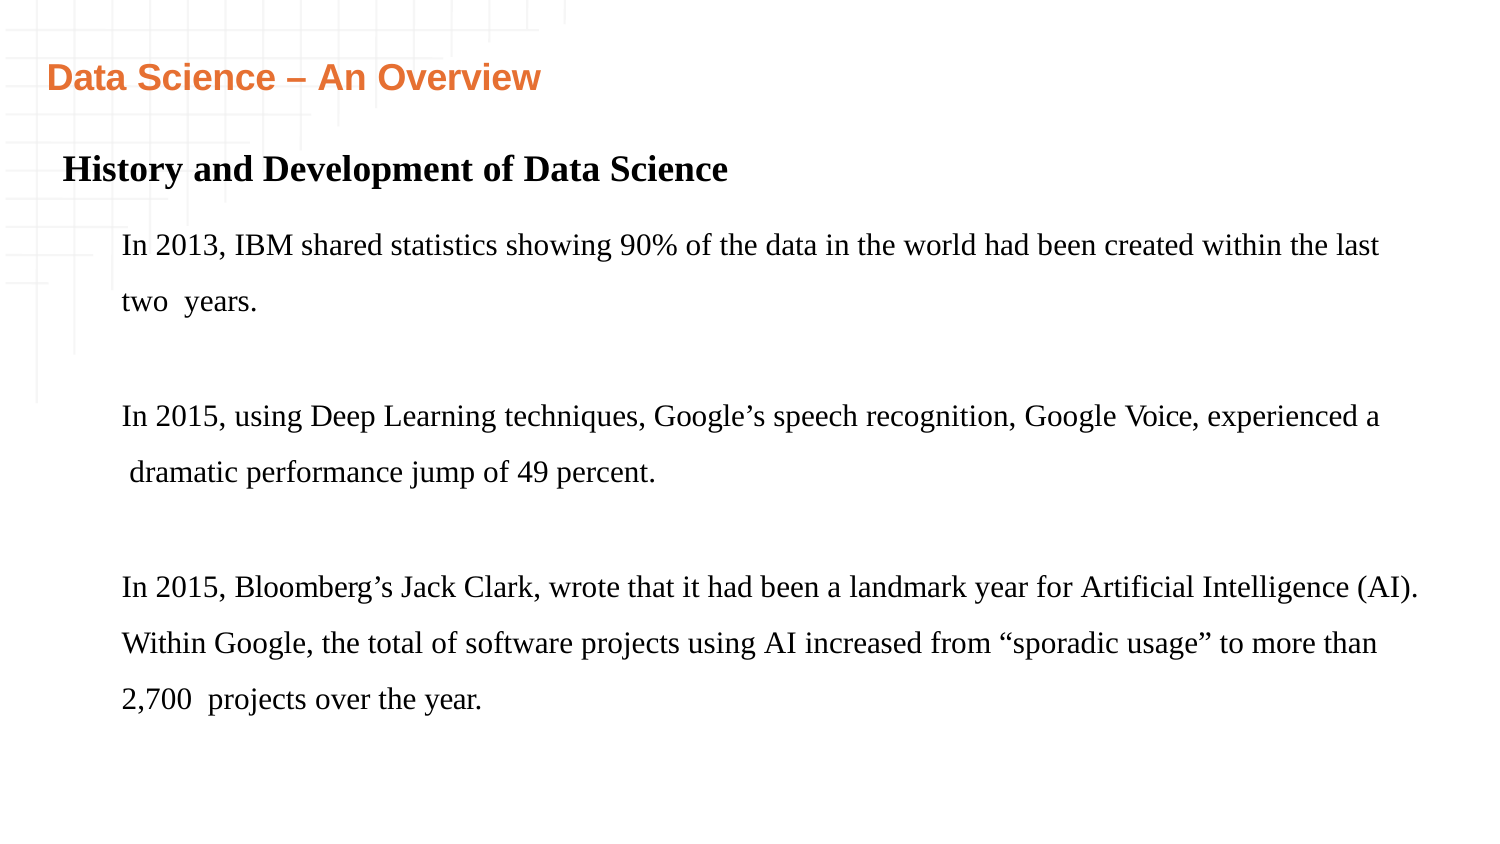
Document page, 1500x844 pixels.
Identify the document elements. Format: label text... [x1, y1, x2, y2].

text_box History and Development of Data Science In 2013, IBM shared statistics showing 90% of the data in the world had been created within the last two years. In 2015, using Deep Learning techniques, Google’s speech recognition, Google Voice, experienced a dramatic performance jump of 49 percent. In 2015, Bloomberg’s Jack Clark, wrote that it had been a landmark year for Artificial Intelligence (AI). Within Google, the total of software projects using AI increased from “sporadic usage” to more than 2,700 projects over the year. [61, 142, 1453, 716]
title Data Science – An Overview [45, 3, 543, 147]
